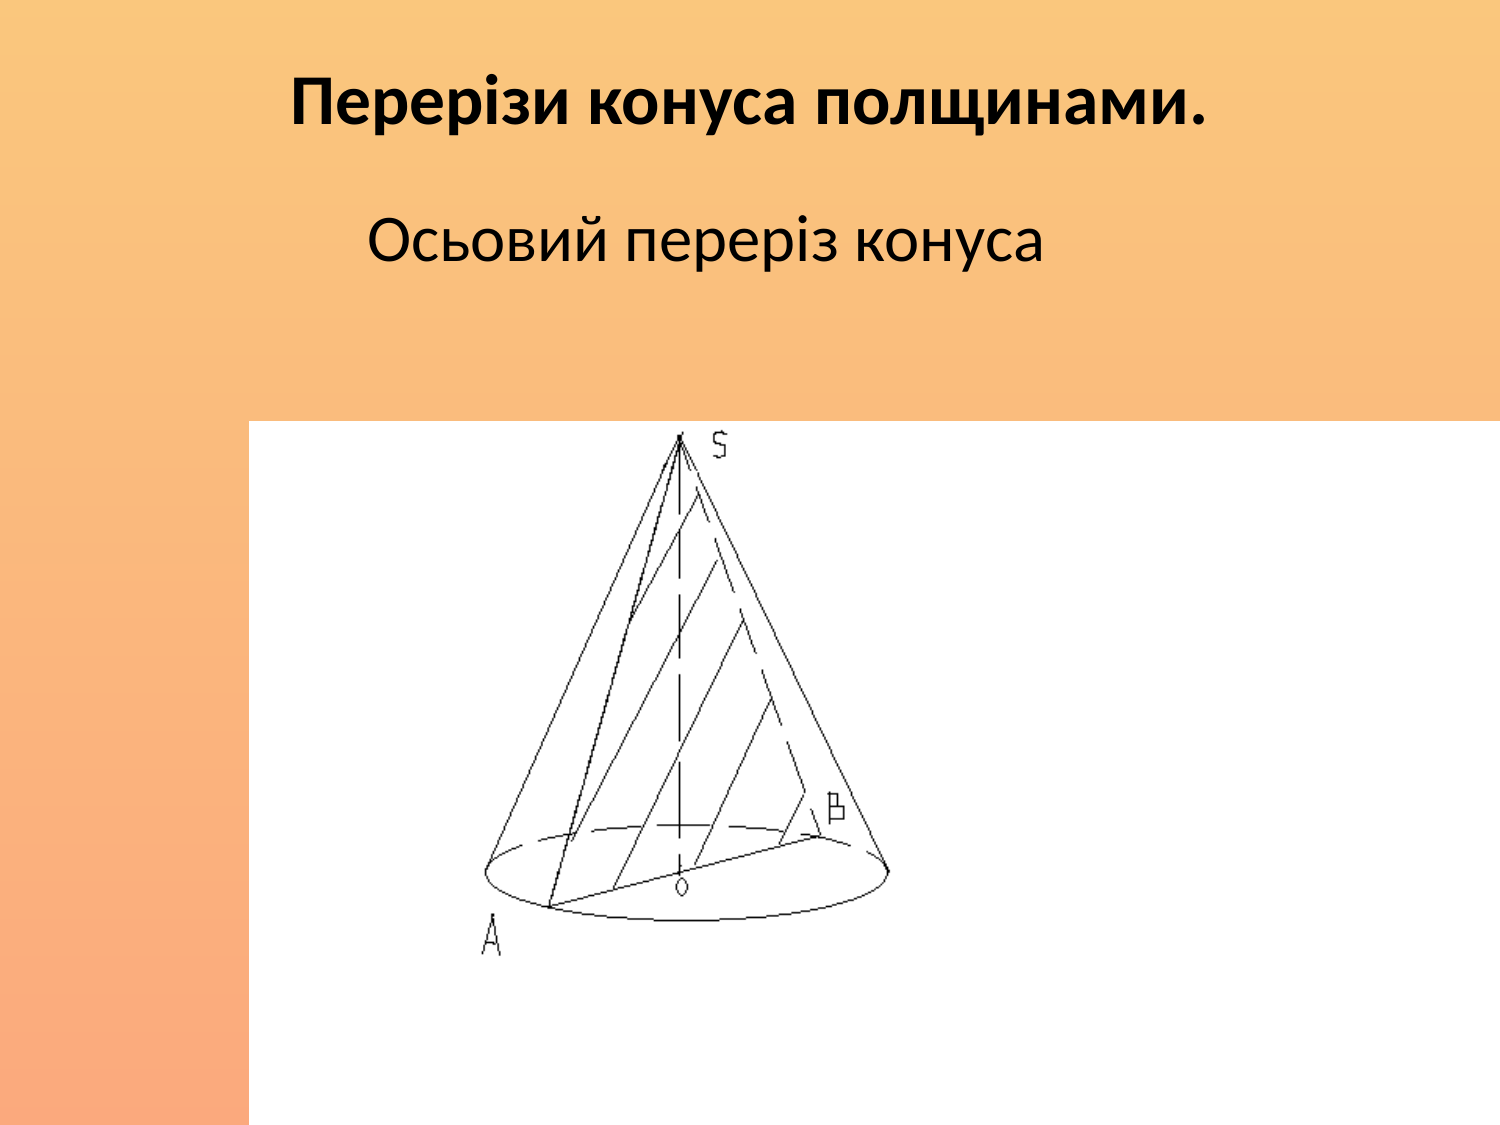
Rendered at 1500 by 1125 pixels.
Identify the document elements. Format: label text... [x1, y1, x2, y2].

picture [249, 421, 1500, 1125]
list Осьовий переріз конуса [82, 187, 1432, 930]
title Перерізи конуса полщинами. [75, 45, 1425, 233]
